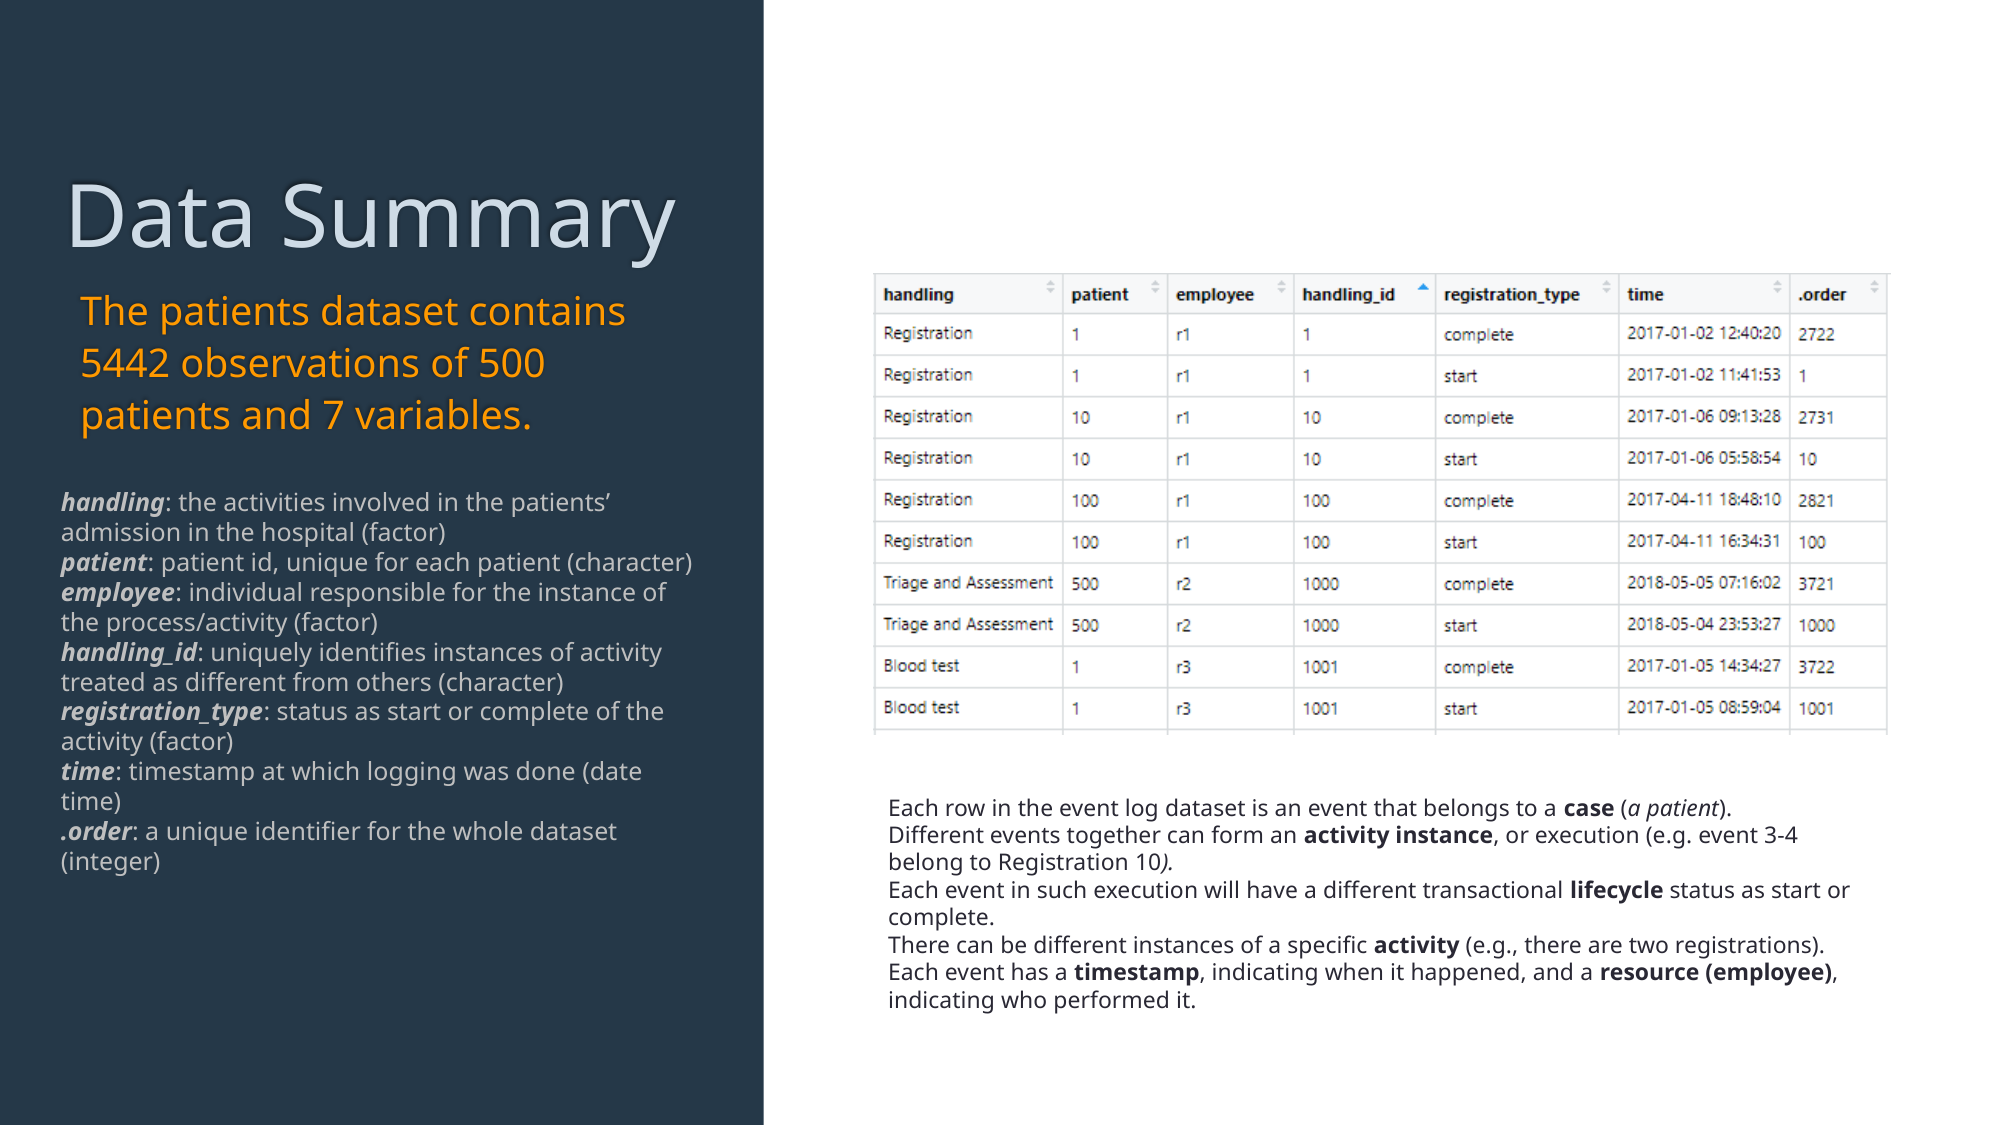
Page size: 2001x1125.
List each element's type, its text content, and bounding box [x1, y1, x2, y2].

list The patients dataset contains 5442 observations of 500 patients and 7 variables. [65, 273, 696, 468]
title Data Summary [49, 46, 721, 274]
text_box [0, 0, 762, 1125]
text_box [762, 0, 2000, 1125]
text_box Each row in the event log dataset is an event that belongs to a case (a patient). Different events together can form an activity instance, or execution (e.g. event 3-4 belong to Registration 10). Each event in such execution will have a different transactional lifecycle status as start or complete. There can be different instances of a specific activity (e.g., there are two registrations). Each event has a timestamp, indicating when it happened, and a resource (employee), indicating who performed it. [873, 785, 1891, 1051]
picture [873, 273, 1891, 736]
text_box handling: the activities involved in the patients’ admission in the hospital (factor) patient: patient id, unique for each patient (character) employee: individual responsible for the instance of the process/activity (factor) handling_id: uniquely identifies instances of activity treated as different from others (character) registration_type: status as start or complete of the activity (factor) time: timestamp at which logging was done (date time) .order: a unique identifier for the whole dataset (integer) [46, 478, 718, 913]
